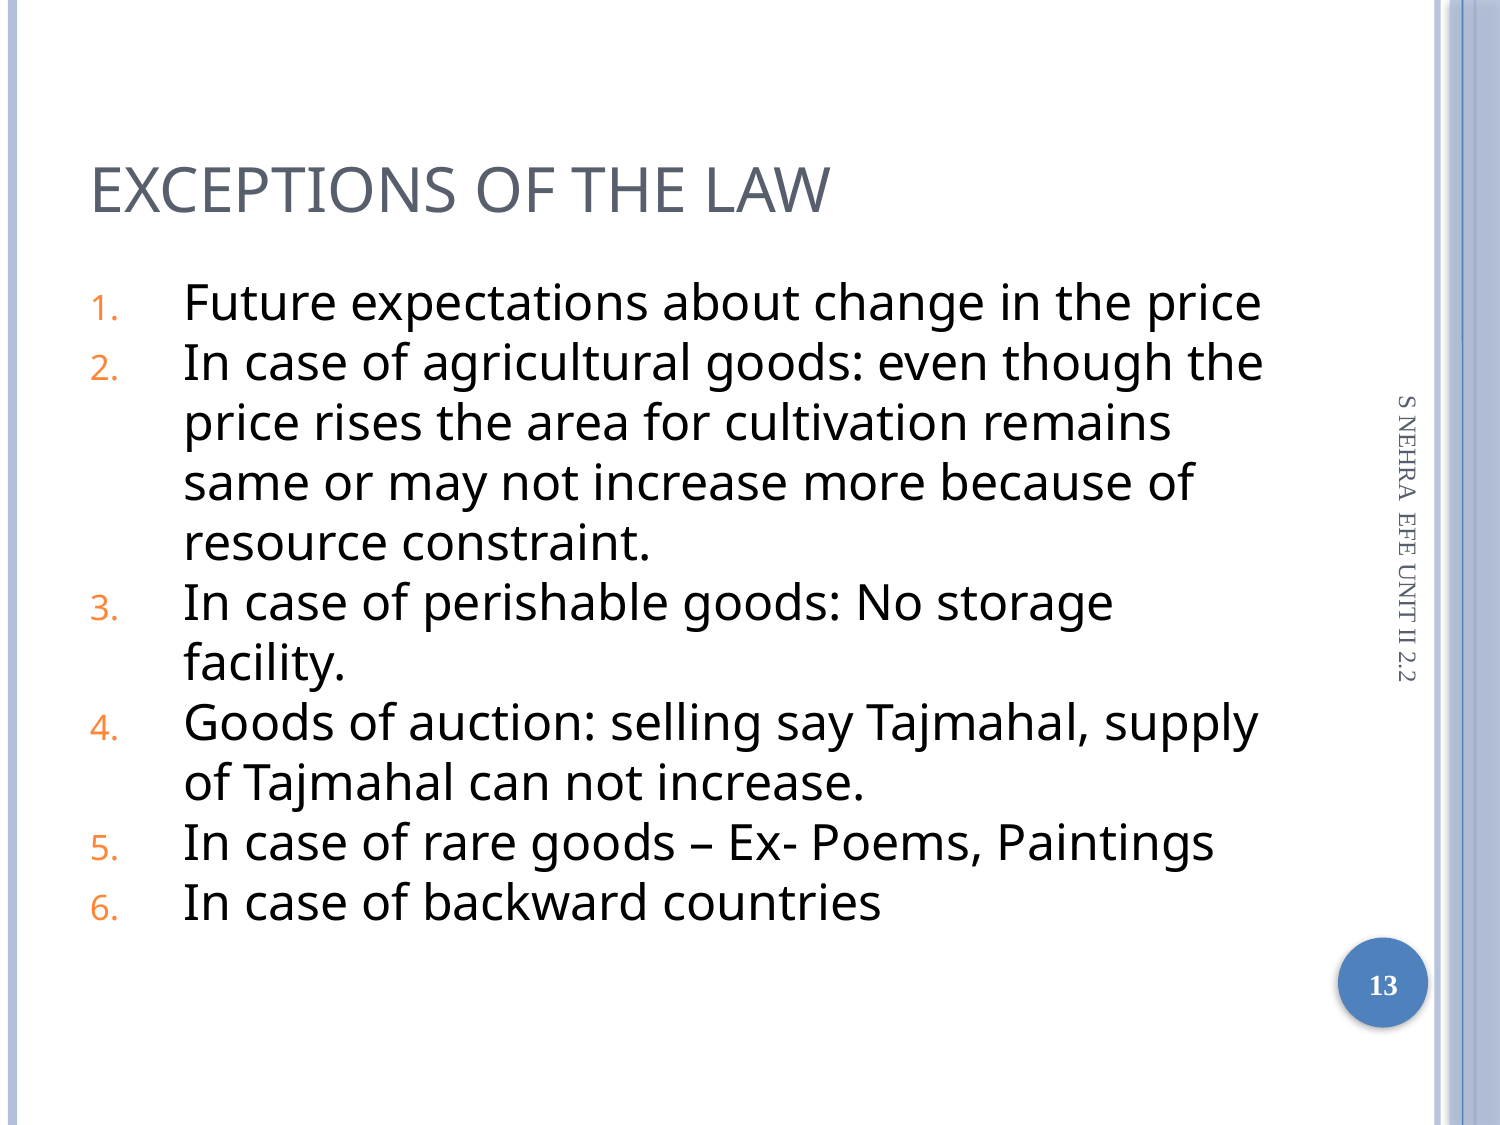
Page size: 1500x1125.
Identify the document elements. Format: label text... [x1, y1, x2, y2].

text_box Exceptions of the law [74, 45, 1300, 233]
text_box Future expectations about change in the price In case of agricultural goods: even though the price rises the area for cultivation remains same or may not increase more because of resource constraint. In case of perishable goods: No storage facility. Goods of auction: selling say Tajmahal, supply of Tajmahal can not increase. In case of rare goods – Ex- Poems, Paintings In case of backward countries [74, 262, 1300, 1062]
text_box 1 [1333, 940, 1434, 1026]
text_box S NEHRA EFE UNIT II 2.2 [1379, 380, 1440, 906]
